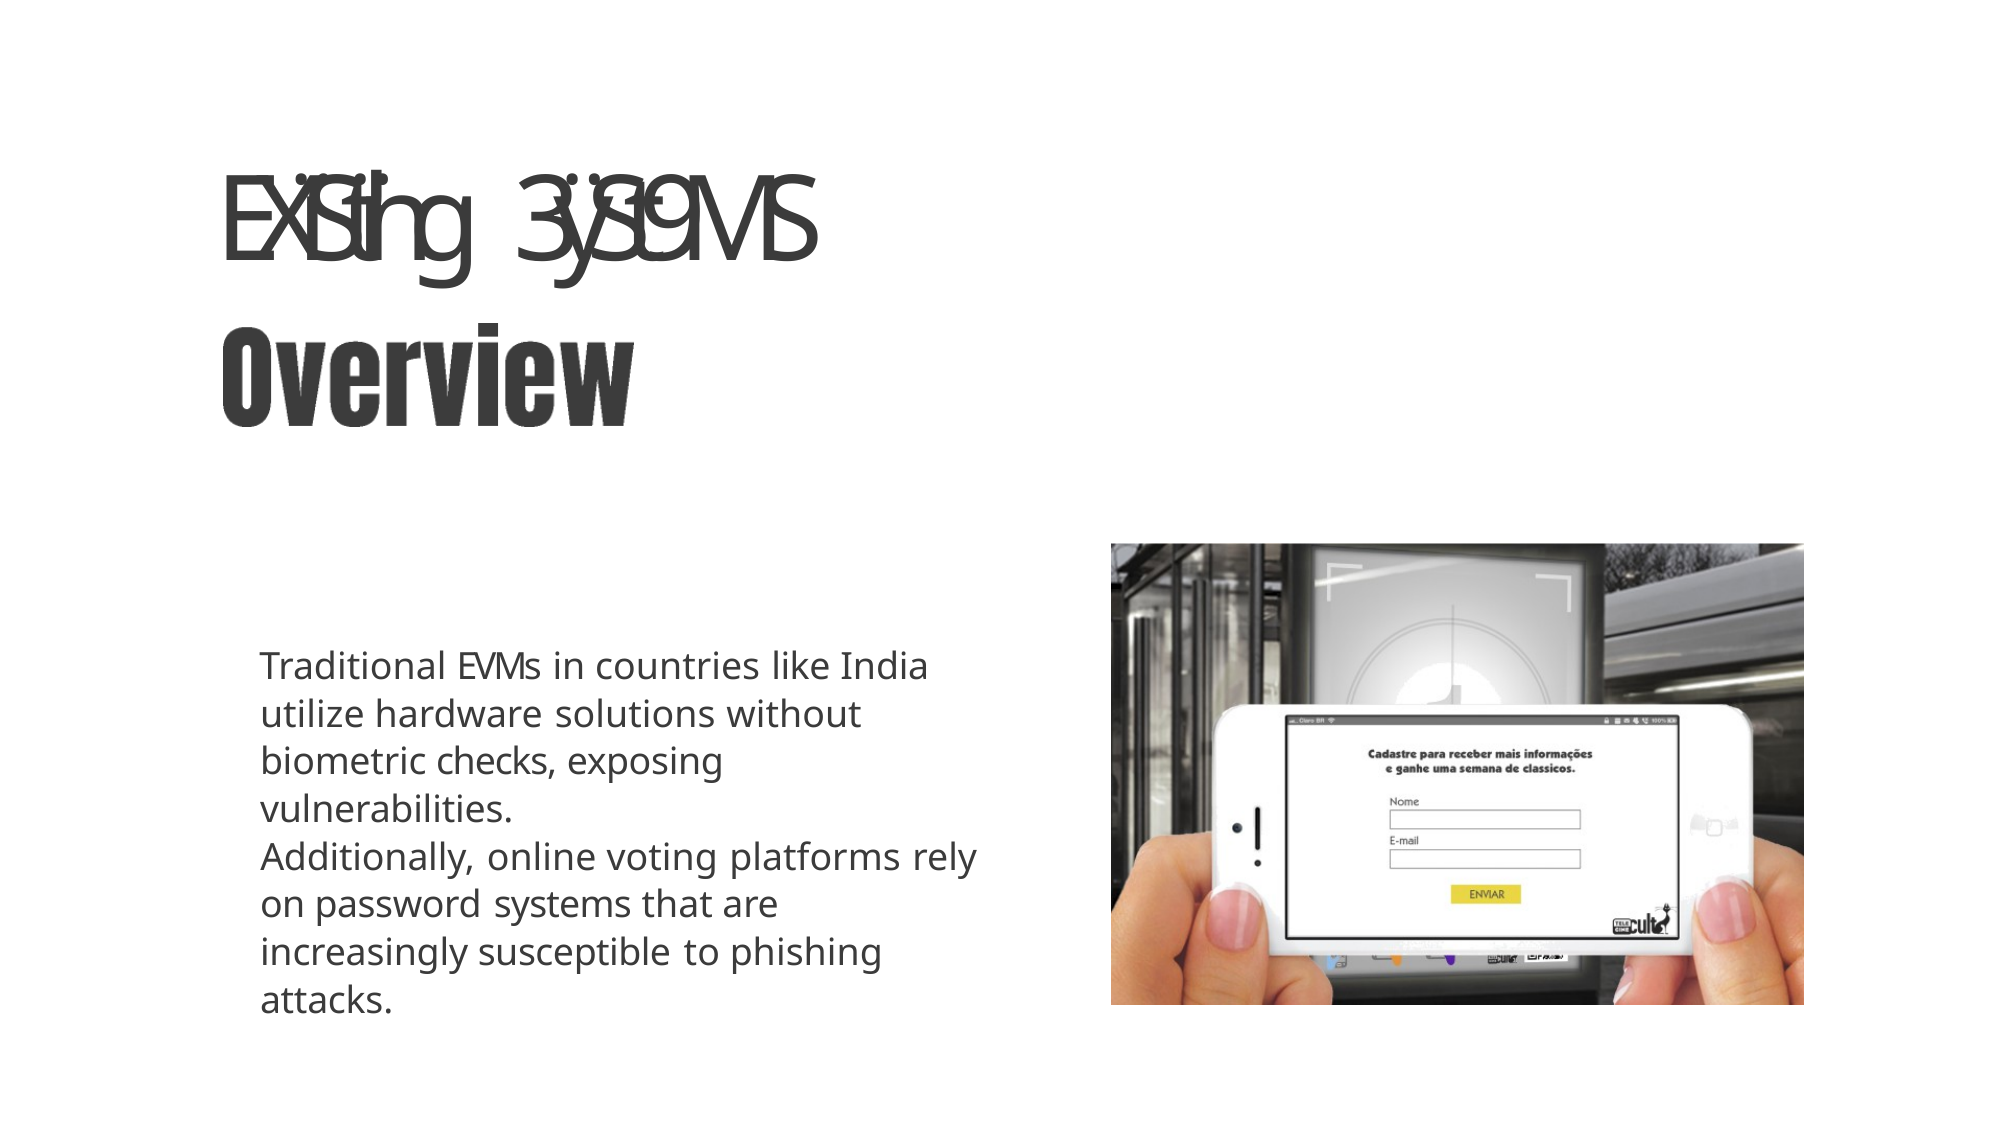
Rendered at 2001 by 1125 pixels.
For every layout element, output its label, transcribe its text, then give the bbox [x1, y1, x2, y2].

picture [1111, 543, 1804, 1005]
text_box Traditional EVMs in countries like India utilize hardware solutions without biometric checks, exposing vulnerabilities. Additionally, online voting platforms rely on password systems that are increasingly susceptible to phishing attacks. [257, 637, 987, 1021]
picture [223, 323, 634, 428]
title EXïStïhg 3ÿSt9MS [213, 138, 980, 329]
